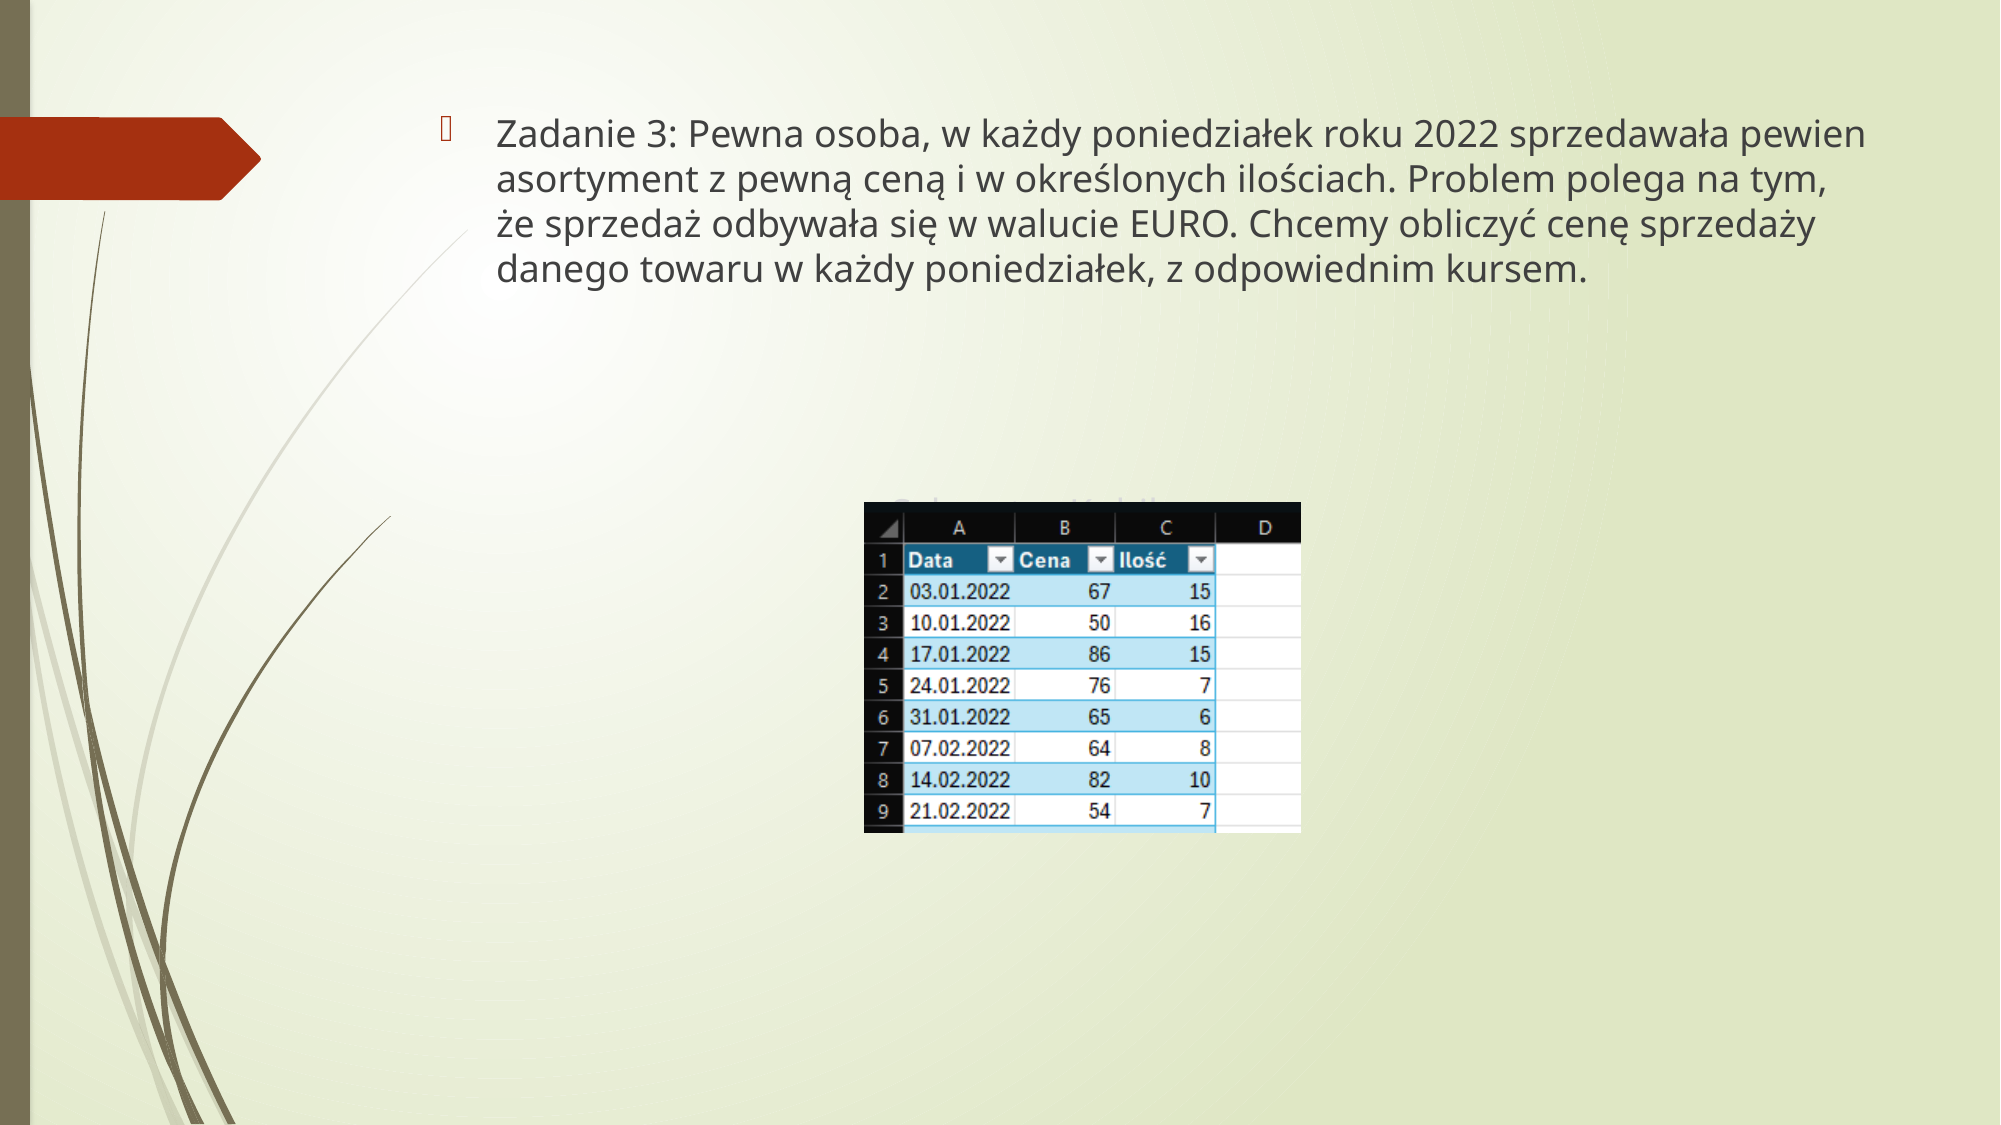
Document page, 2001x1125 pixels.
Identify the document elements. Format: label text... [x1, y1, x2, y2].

picture [864, 502, 1301, 833]
list Zadanie 3: Pewna osoba, w każdy poniedziałek roku 2022 sprzedawała pewien asortyment z pewną ceną i w określonych ilościach. Problem polega na tym, że sprzedaż odbywała się w walucie EURO. Chcemy obliczyć cenę sprzedaży danego towaru w każdy poniedziałek, z odpowiednim kursem. [424, 102, 1888, 970]
